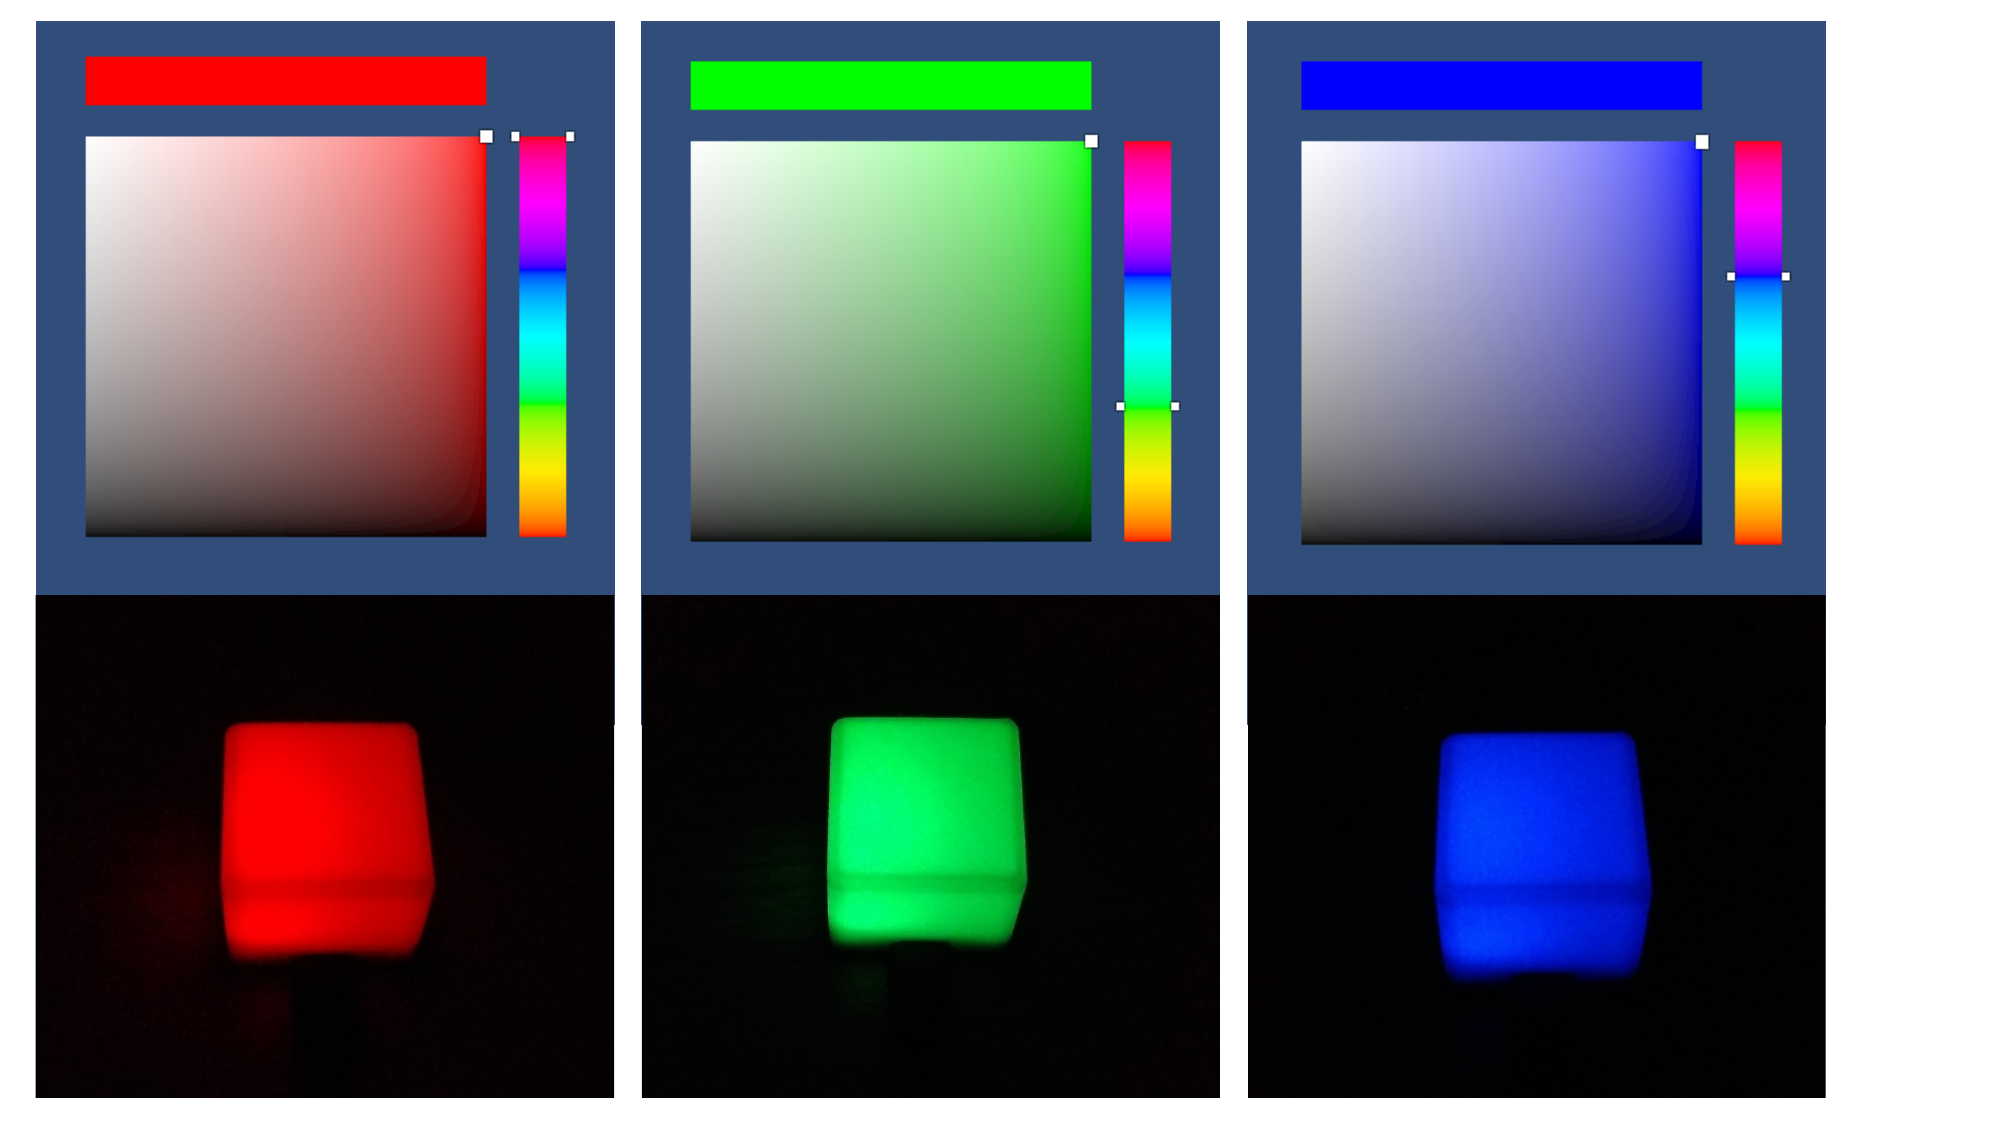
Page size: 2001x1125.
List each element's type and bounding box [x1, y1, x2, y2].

text_box [35, 21, 1826, 1098]
